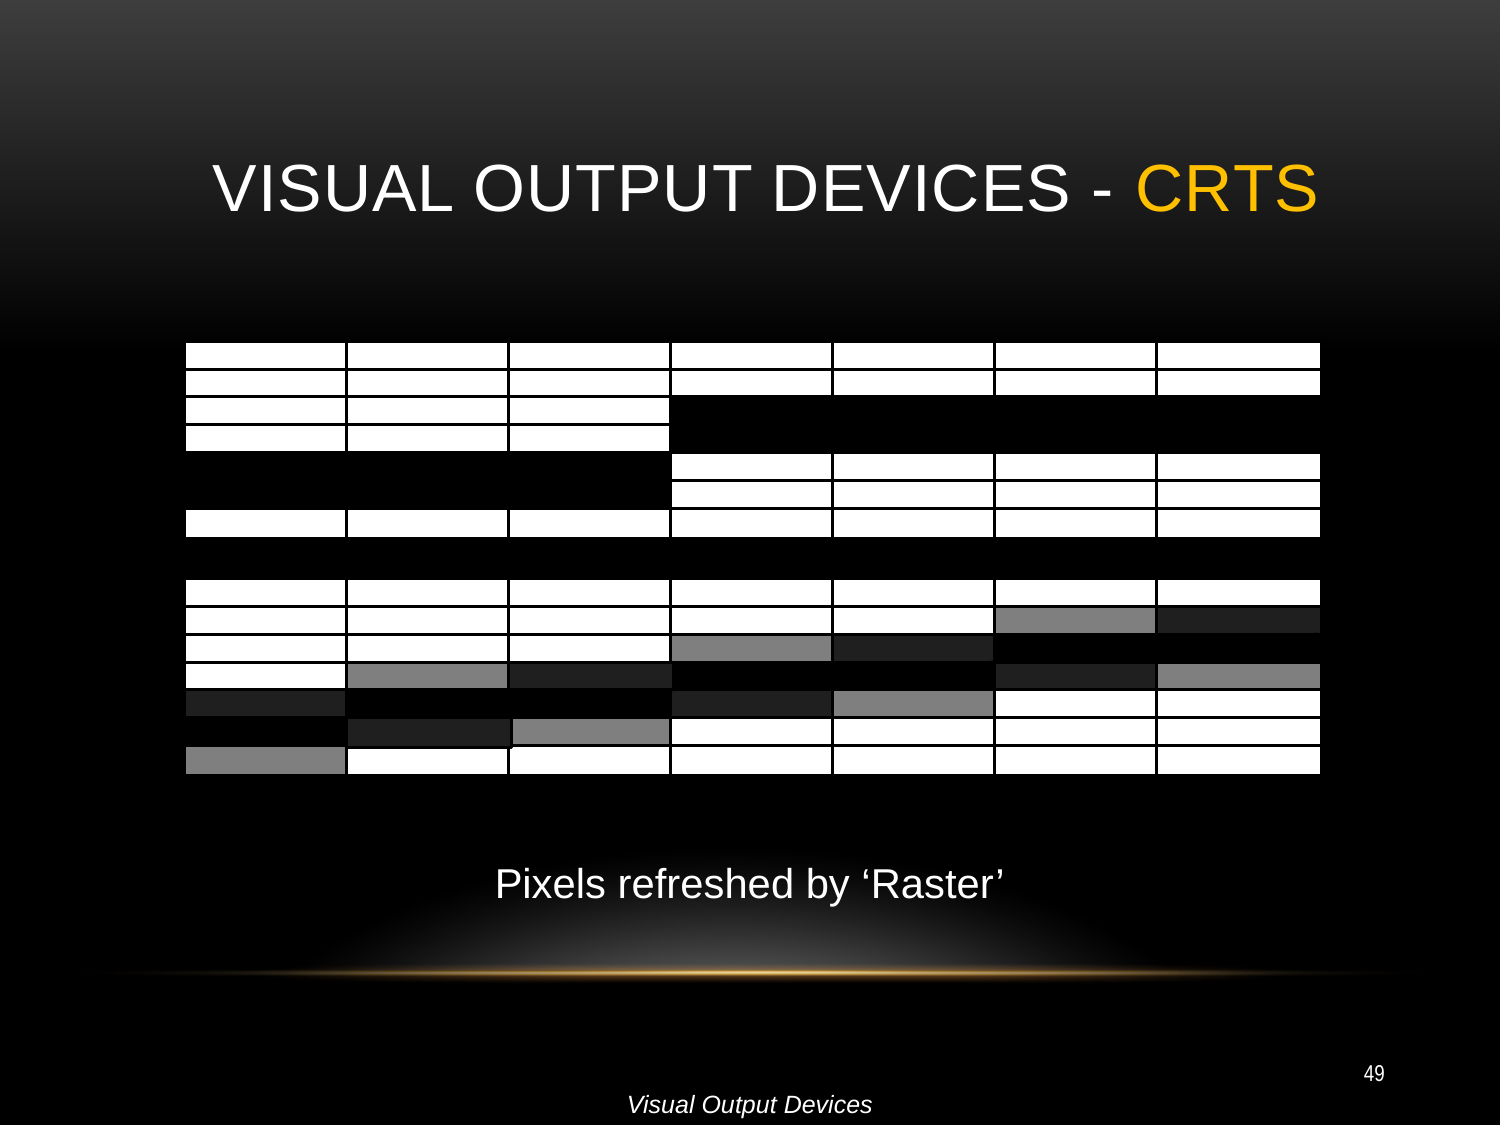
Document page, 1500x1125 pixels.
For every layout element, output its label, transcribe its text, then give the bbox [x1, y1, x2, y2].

text_box Visual Output Devices [0, 1081, 1500, 1125]
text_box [178, 337, 1322, 776]
picture [0, 0, 1500, 1081]
text_box Pixels refreshed by ‘Raster’ [366, 849, 1134, 914]
title Visual Output devices - CRTs [99, 45, 1400, 233]
slide_number 49 [1237, 1042, 1400, 1081]
